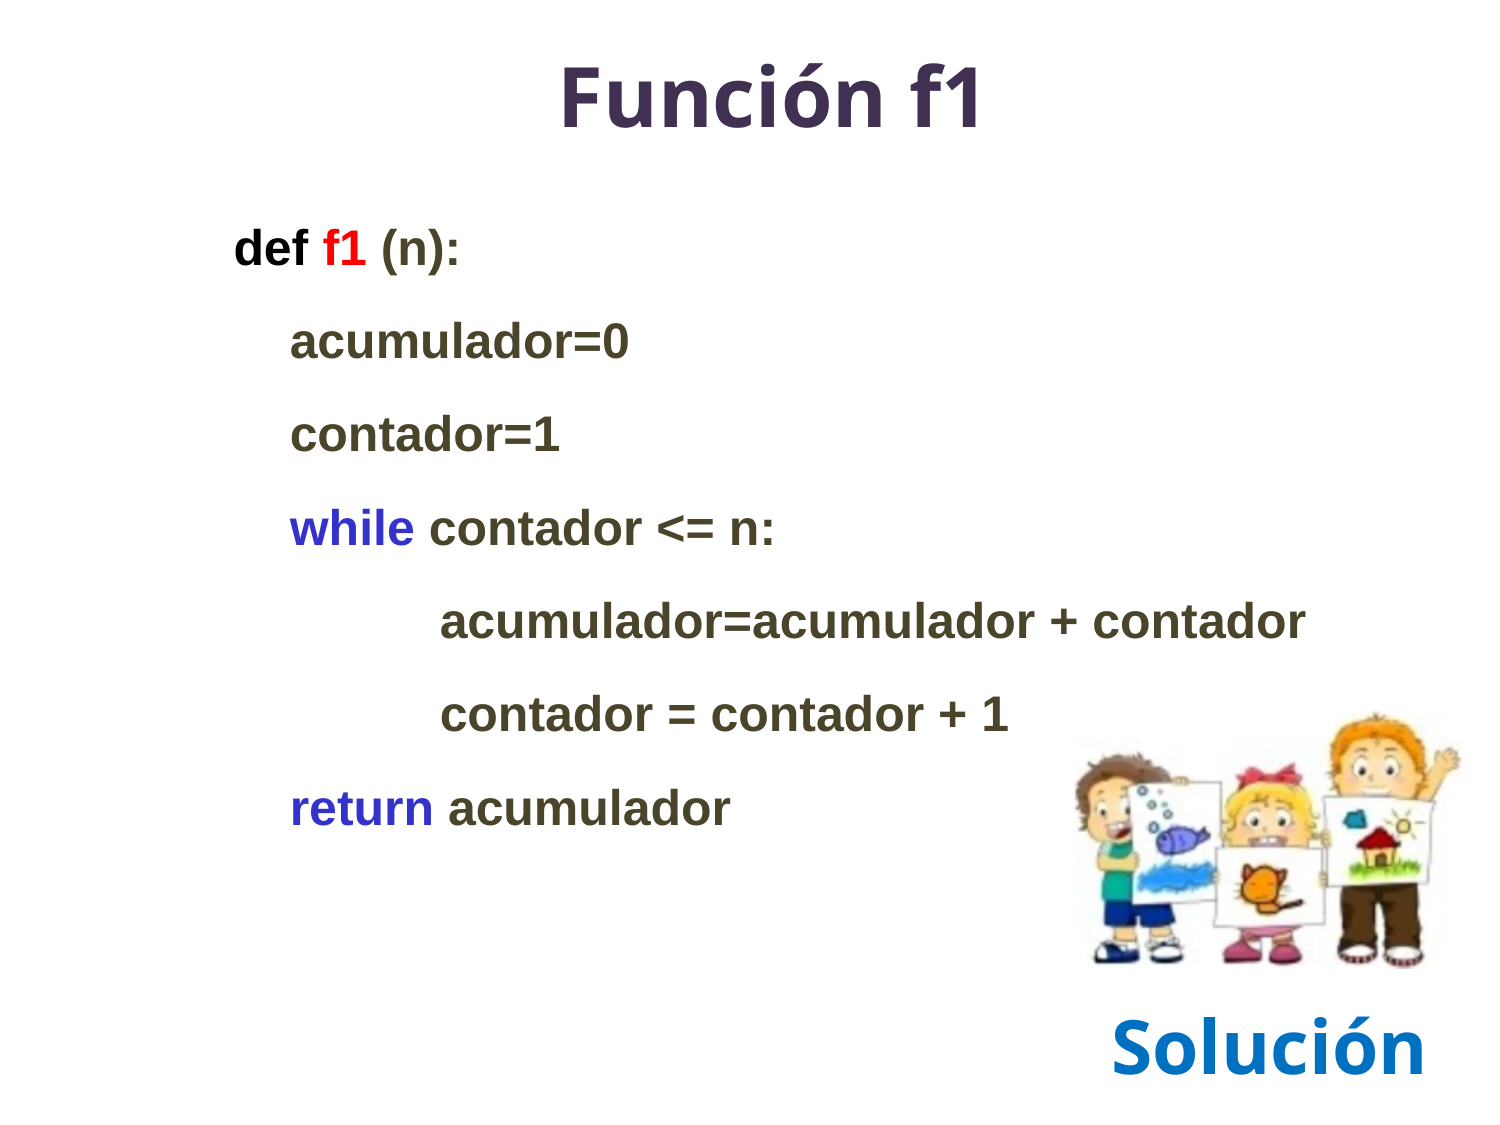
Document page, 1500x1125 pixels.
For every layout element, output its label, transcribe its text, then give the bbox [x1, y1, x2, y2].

picture [1074, 709, 1466, 969]
list def f1 (n): acumulador=0 contador=1 while contador <= n: acumulador=acumulador + contador contador = contador + 1 return acumulador [218, 184, 1365, 890]
text_box Función f1 [218, 0, 1329, 188]
text_box Solución [1074, 980, 1465, 1110]
